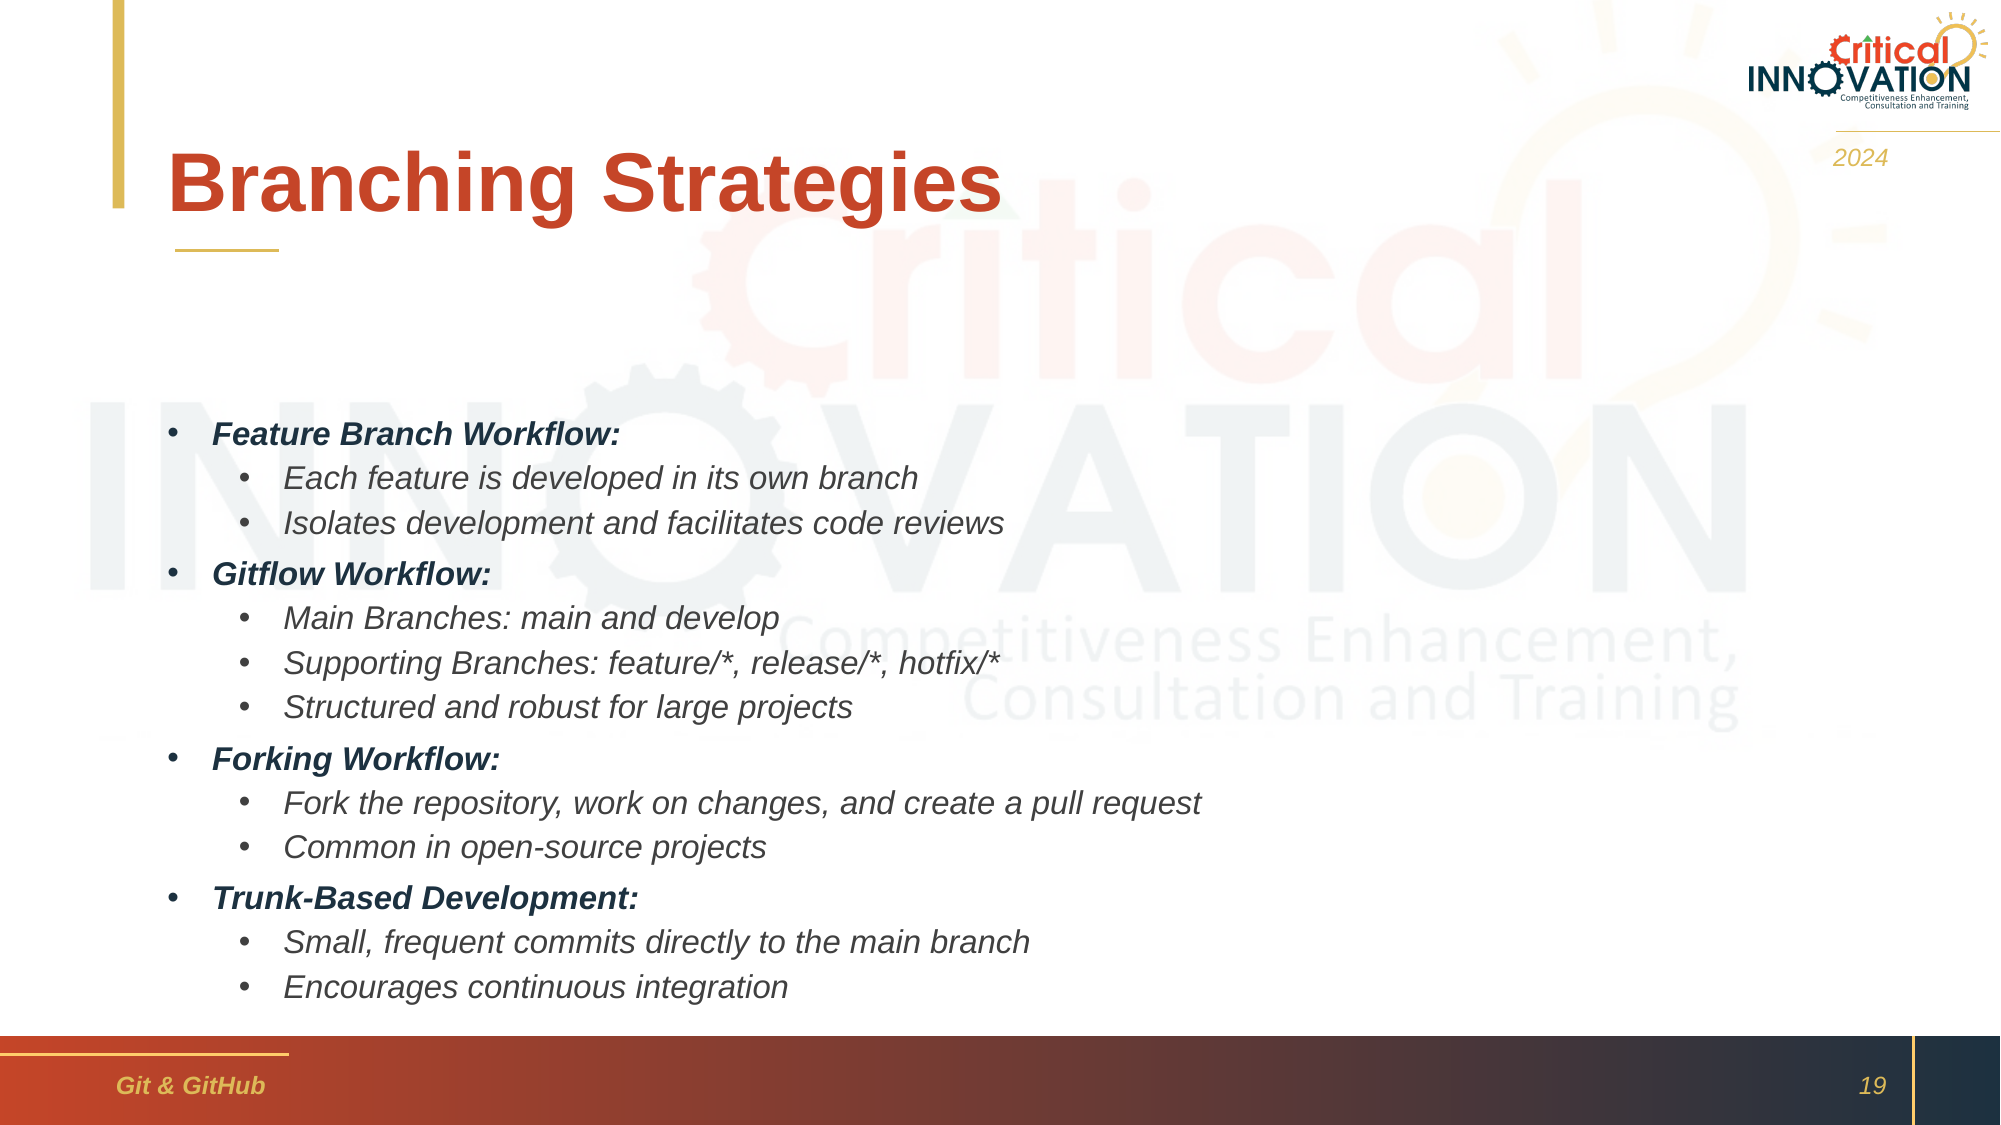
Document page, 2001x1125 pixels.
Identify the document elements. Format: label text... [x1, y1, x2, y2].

footer Git & GitHub [100, 1054, 636, 1115]
title Branching Strategies [152, 75, 1789, 293]
list 2024 [1818, 137, 1919, 192]
slide_number 19 [1451, 1054, 1902, 1115]
picture [1749, 12, 1988, 110]
list Feature Branch Workflow: Each feature is developed in its own branch Isolates development and facilitates code reviews Gitflow Workflow: Main Branches: main and develop Supporting Branches: feature/*, release/*, hotfix/* Structured and robust for large projects Forking Workflow: Fork the repository, work on changes, and create a pull request Common in open-source projects Trunk-Based Development: Small, frequent commits directly to the main branch Encourages continuous integration [152, 405, 1878, 1019]
